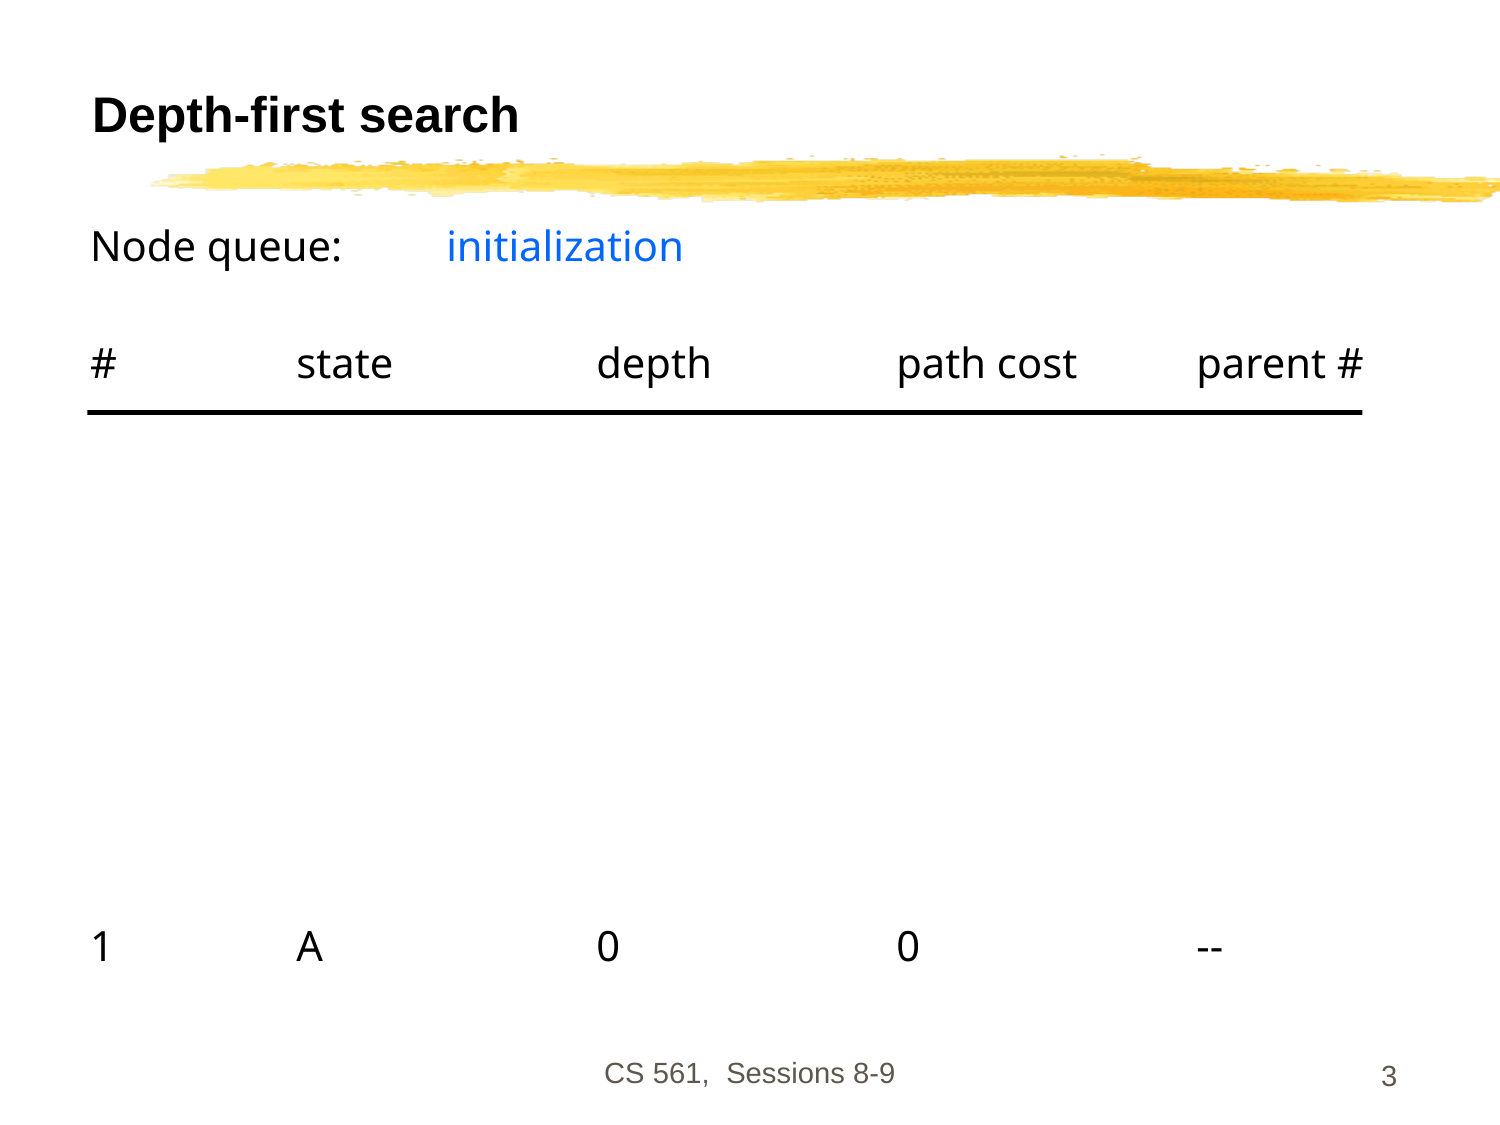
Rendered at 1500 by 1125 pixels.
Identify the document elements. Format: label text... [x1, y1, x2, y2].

footer CS 561, Sessions 8-9 [512, 1051, 988, 1098]
slide_number 3 [1099, 1051, 1413, 1101]
picture [150, 149, 1500, 213]
title Depth-first search [76, 37, 1415, 151]
list Node queue: initialization # state depth path cost parent # 1 A 0 0 -- [74, 212, 1417, 1051]
